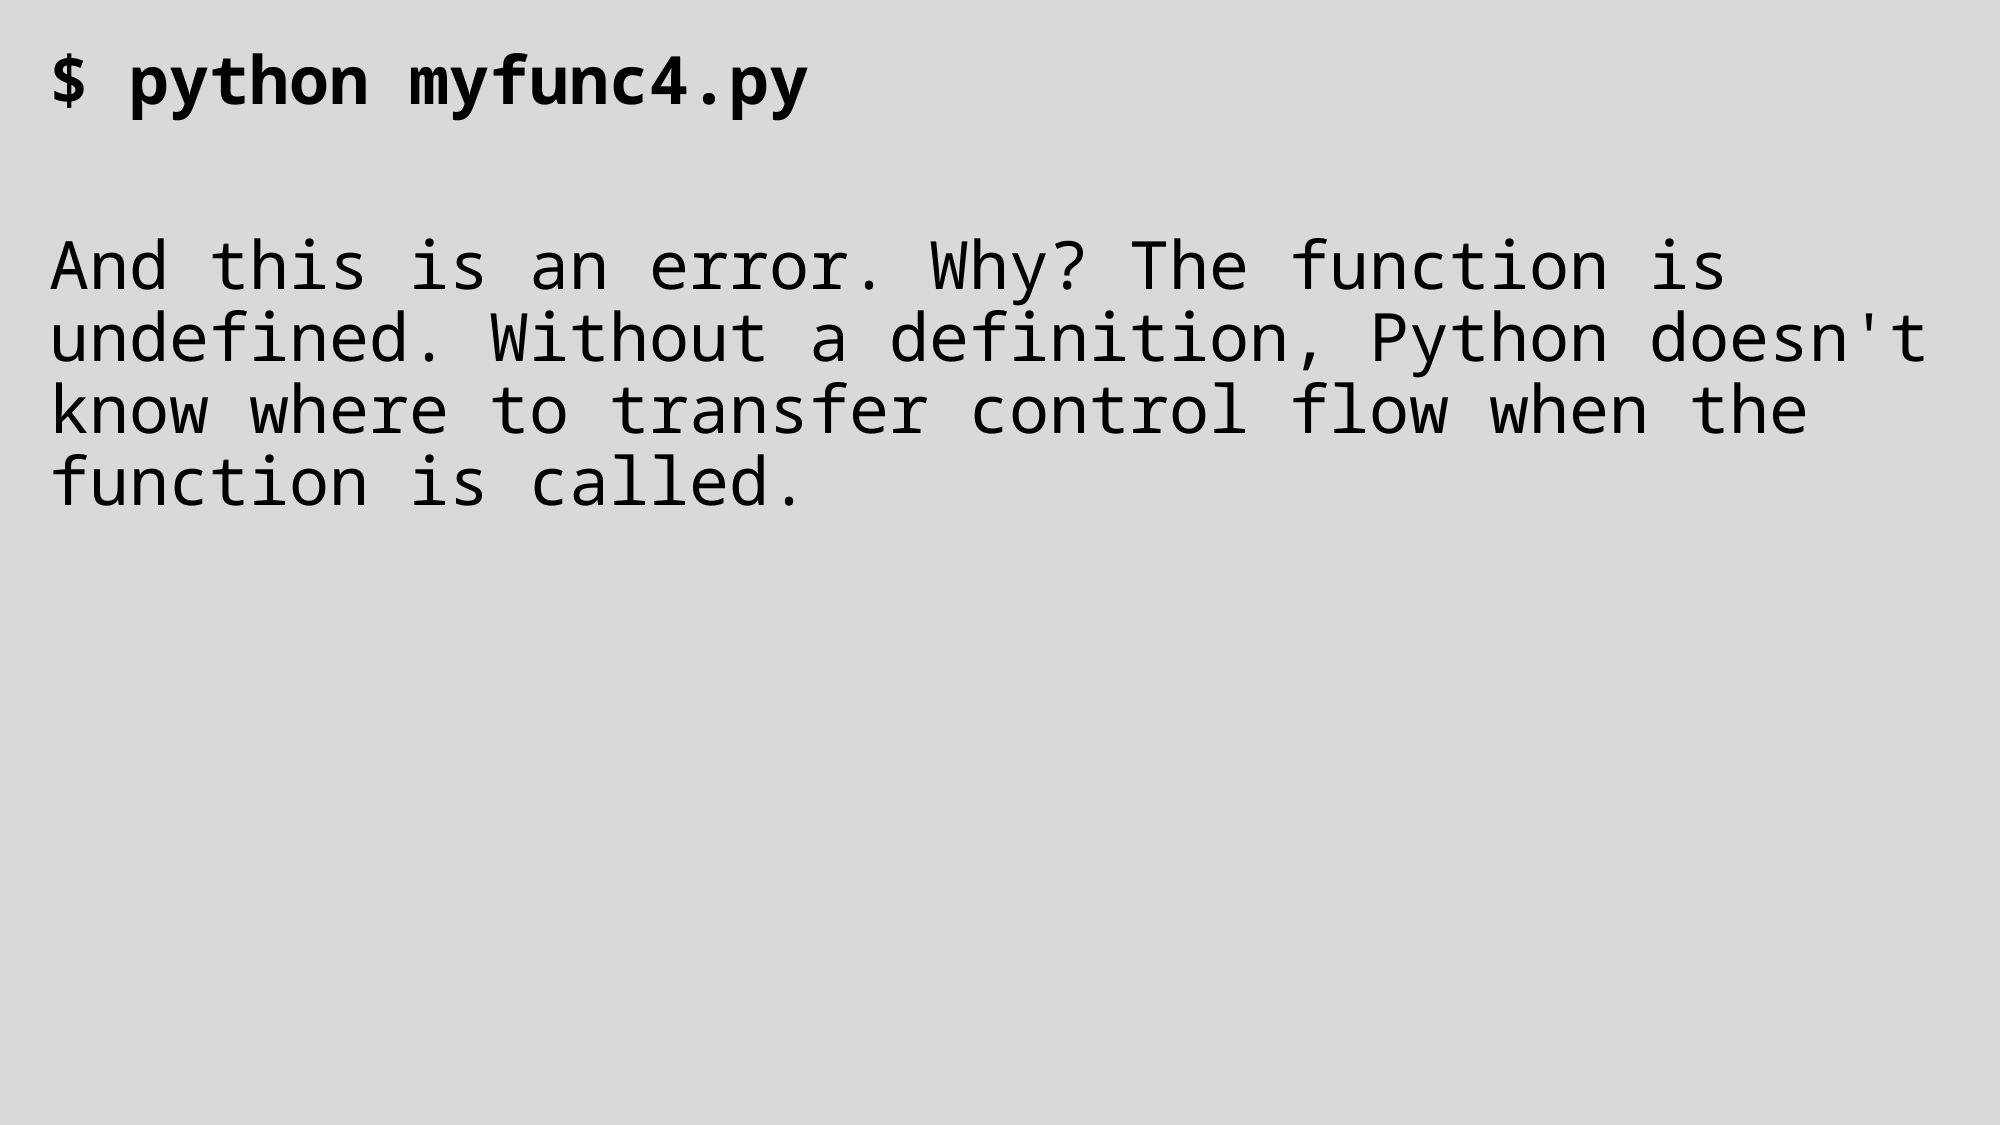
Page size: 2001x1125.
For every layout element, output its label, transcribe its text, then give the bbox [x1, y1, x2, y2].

list $ python myfunc4.py And this is an error. Why? The function is undefined. Without a definition, Python doesn't know where to transfer control flow when the function is called. [34, 39, 1972, 1103]
